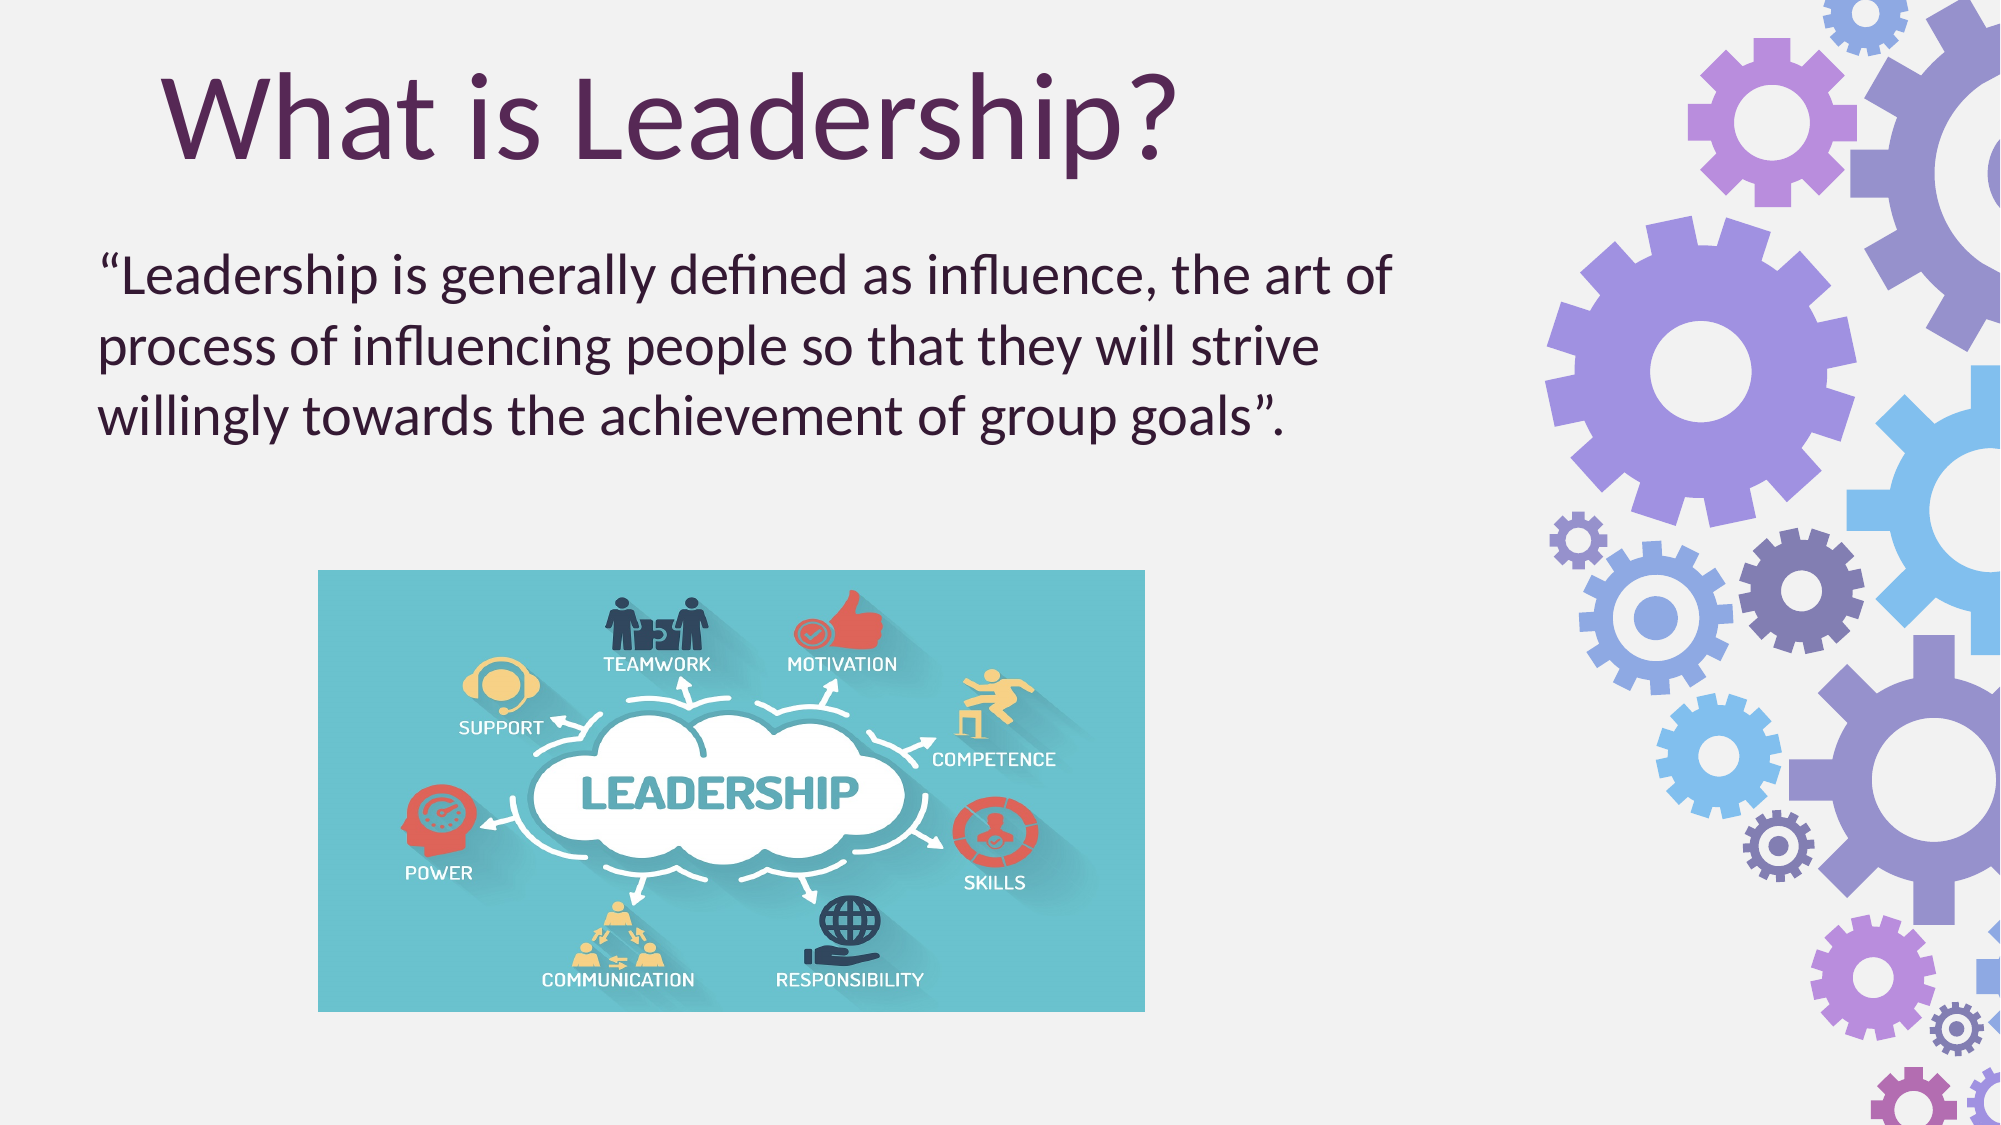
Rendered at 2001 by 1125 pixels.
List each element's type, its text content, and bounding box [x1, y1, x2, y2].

text_box What is Leadership? [0, 27, 1406, 192]
picture [318, 570, 1145, 1012]
text_box “Leadership is generally defined as influence, the art of process of influencing people so that they will strive willingly towards the achievement of group goals”. [82, 229, 1500, 524]
